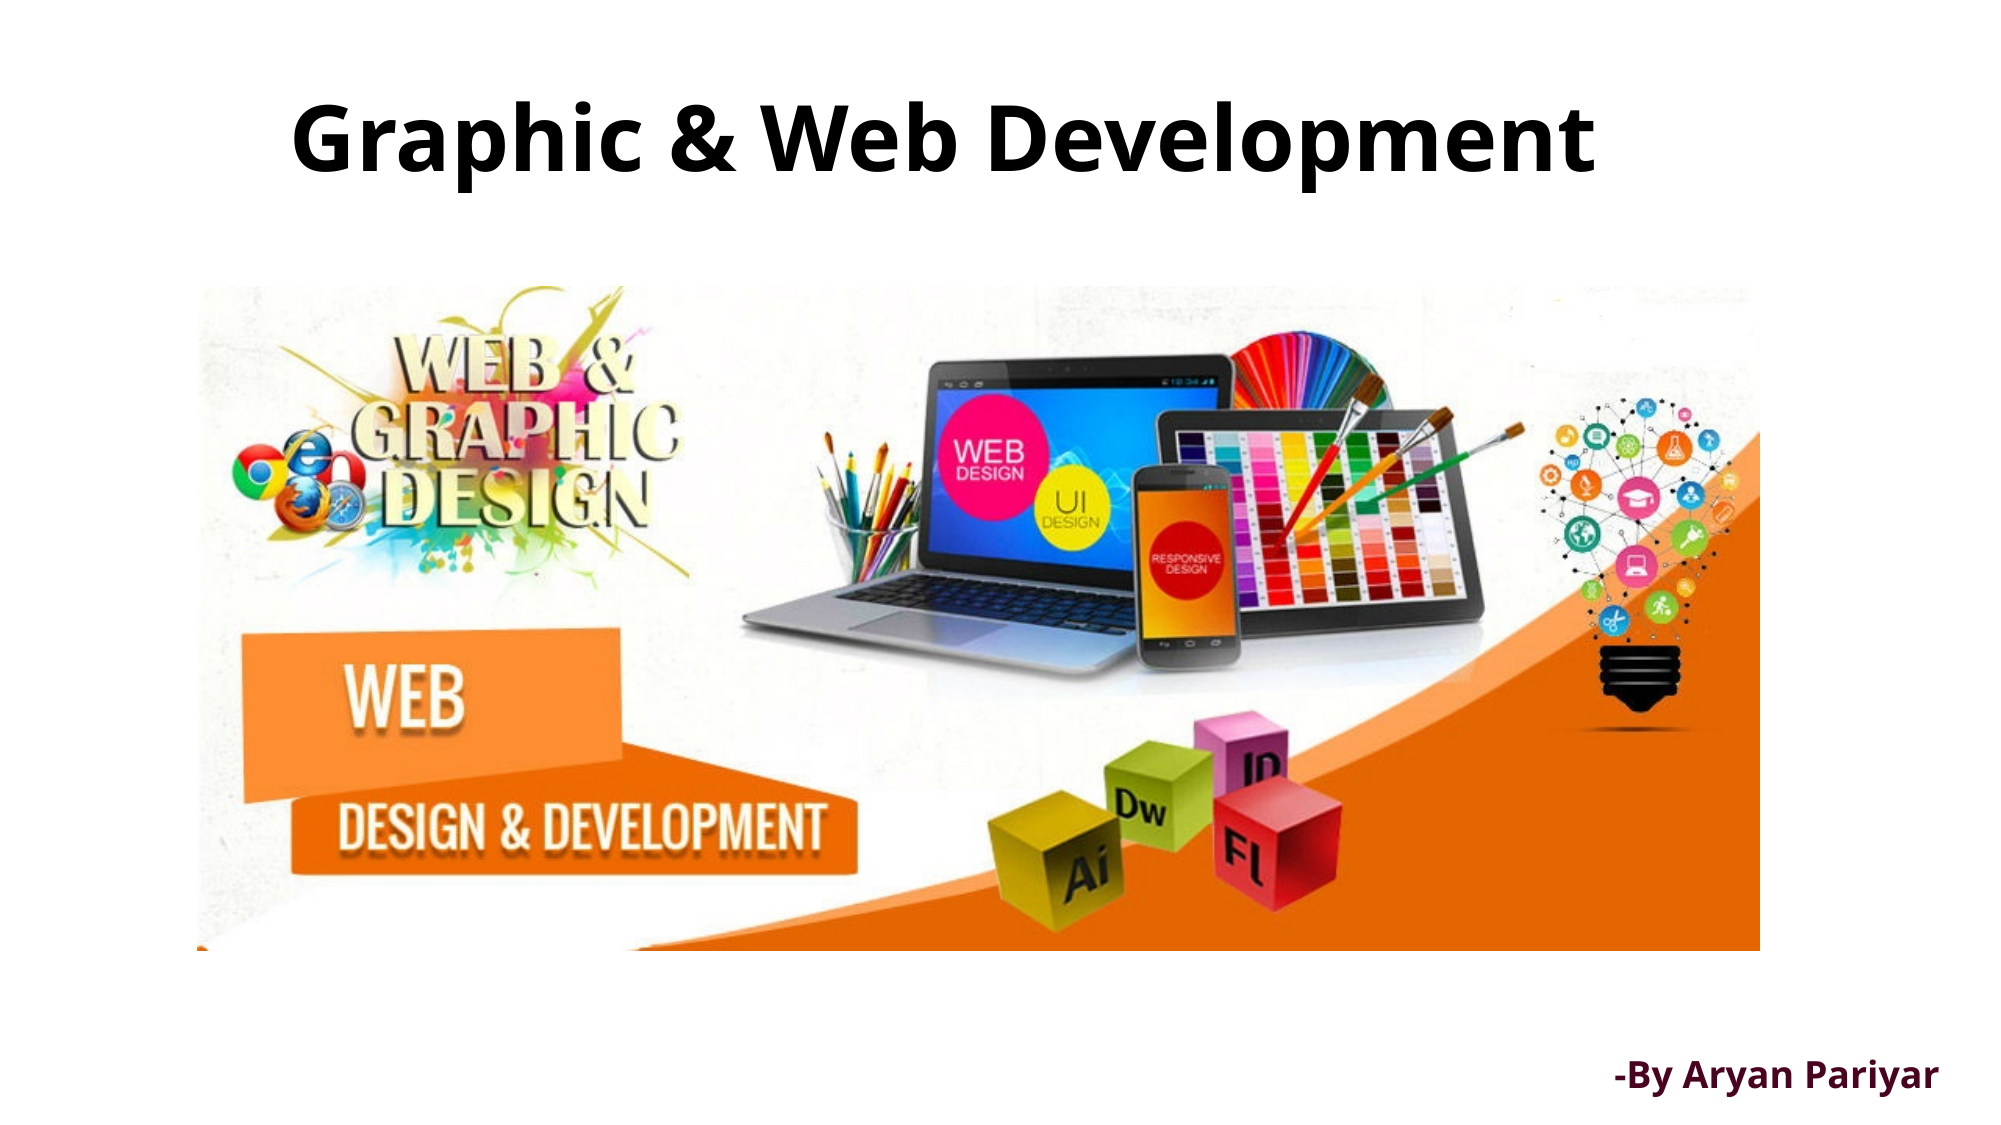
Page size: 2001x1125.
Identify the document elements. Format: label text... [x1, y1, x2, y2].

text_box Graphic & Web Development [274, 84, 2000, 303]
text_box -By Aryan Pariyar [1599, 967, 2000, 1125]
picture [196, 286, 1760, 952]
